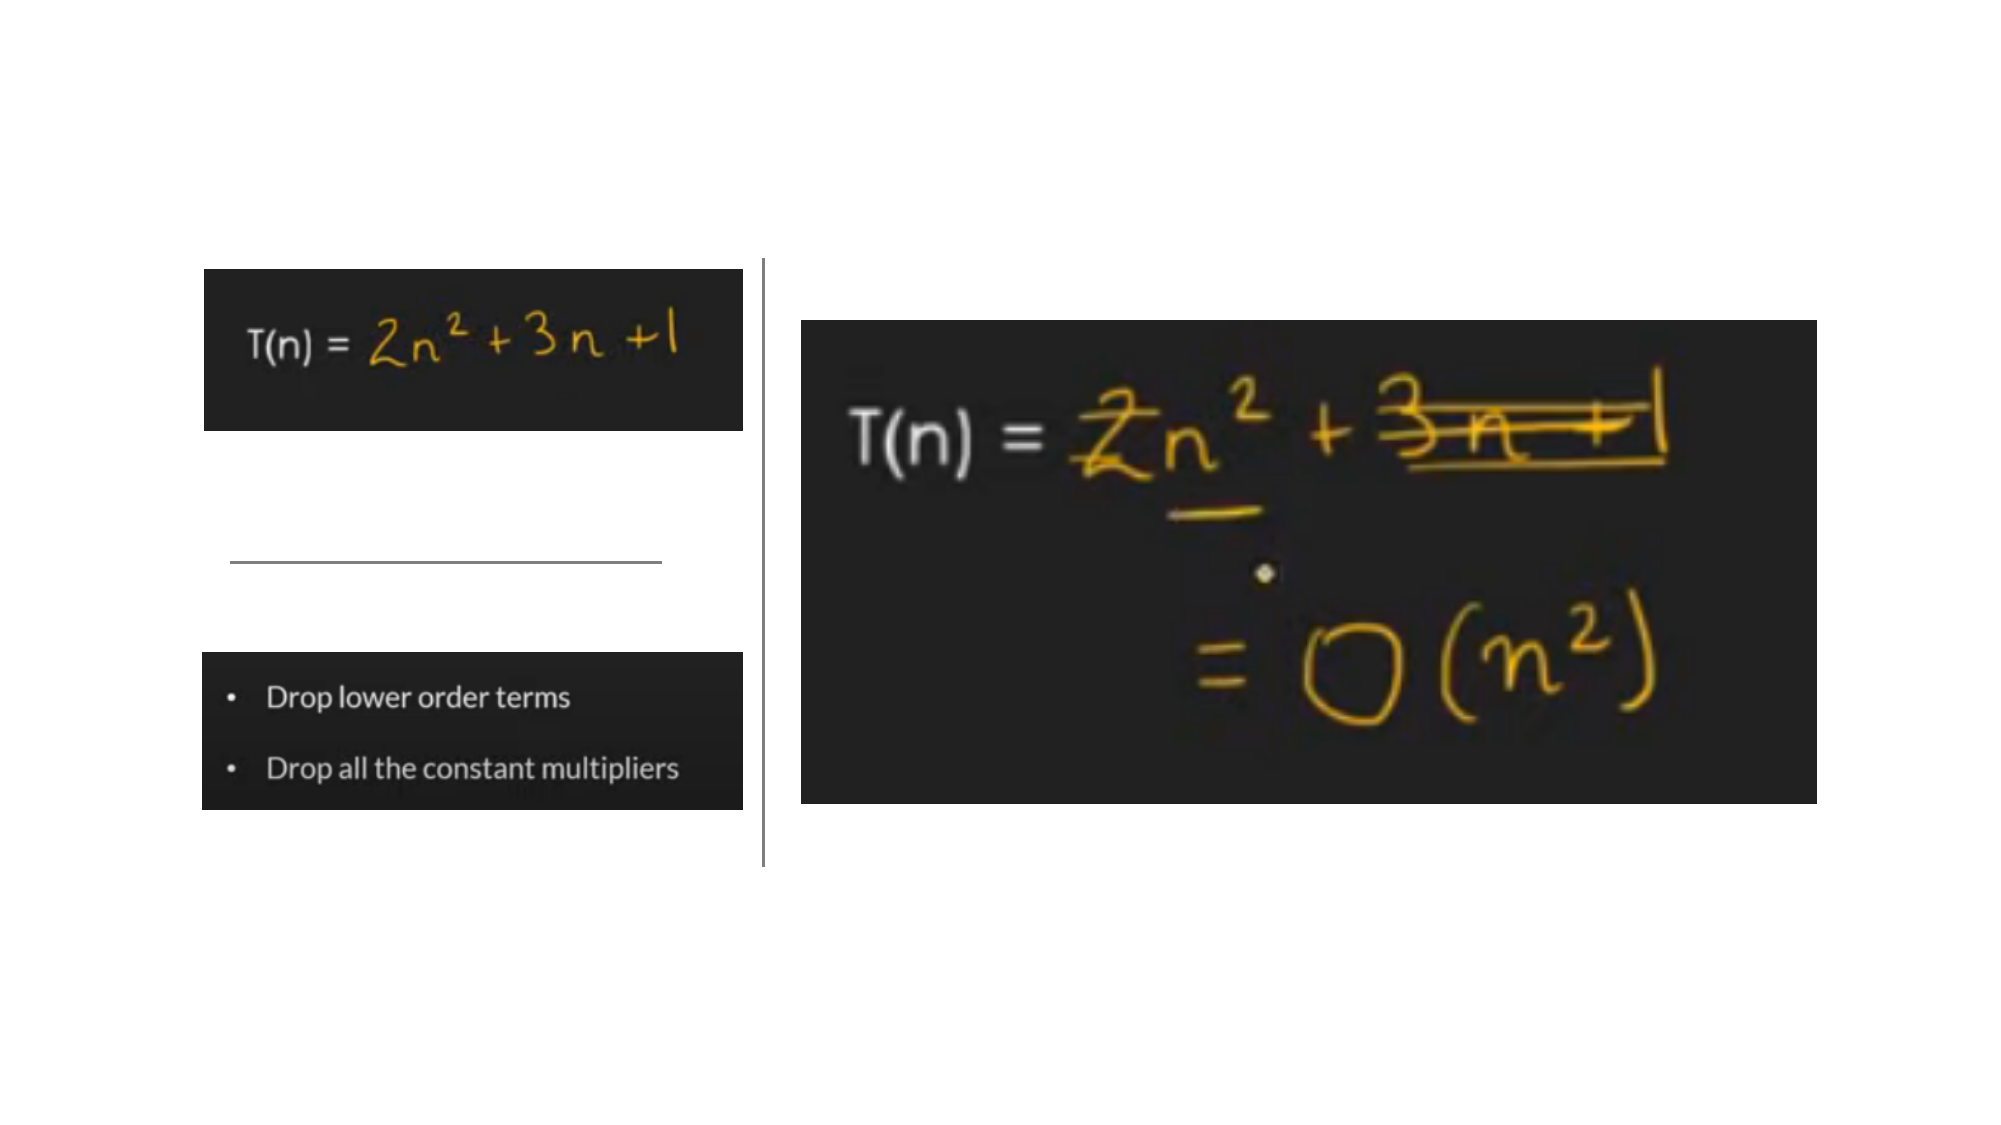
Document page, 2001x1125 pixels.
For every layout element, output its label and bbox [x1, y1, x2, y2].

picture [204, 269, 743, 431]
picture [202, 652, 743, 810]
picture [801, 320, 1817, 804]
